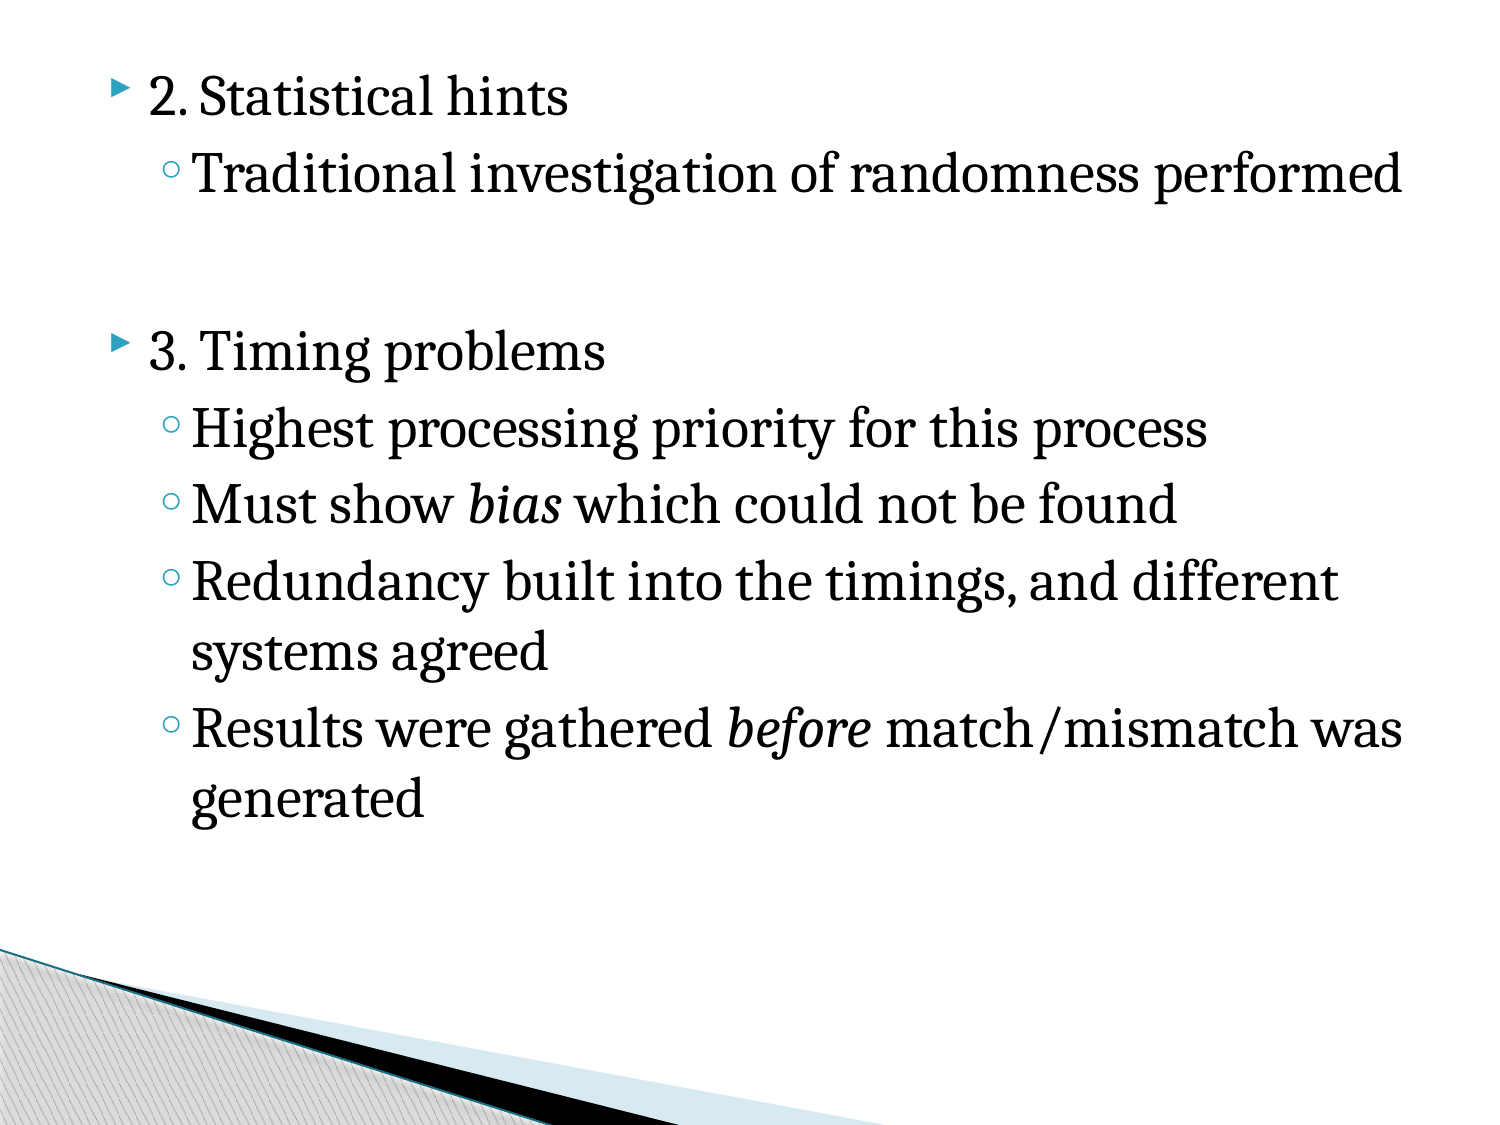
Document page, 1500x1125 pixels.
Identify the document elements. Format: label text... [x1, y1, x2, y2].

list 2. Statistical hints Traditional investigation of randomness performed 3. Timing problems Highest processing priority for this process Must show bias which could not be found Redundancy built into the timings, and different systems agreed Results were gathered before match/mismatch was generated [75, 50, 1425, 1005]
